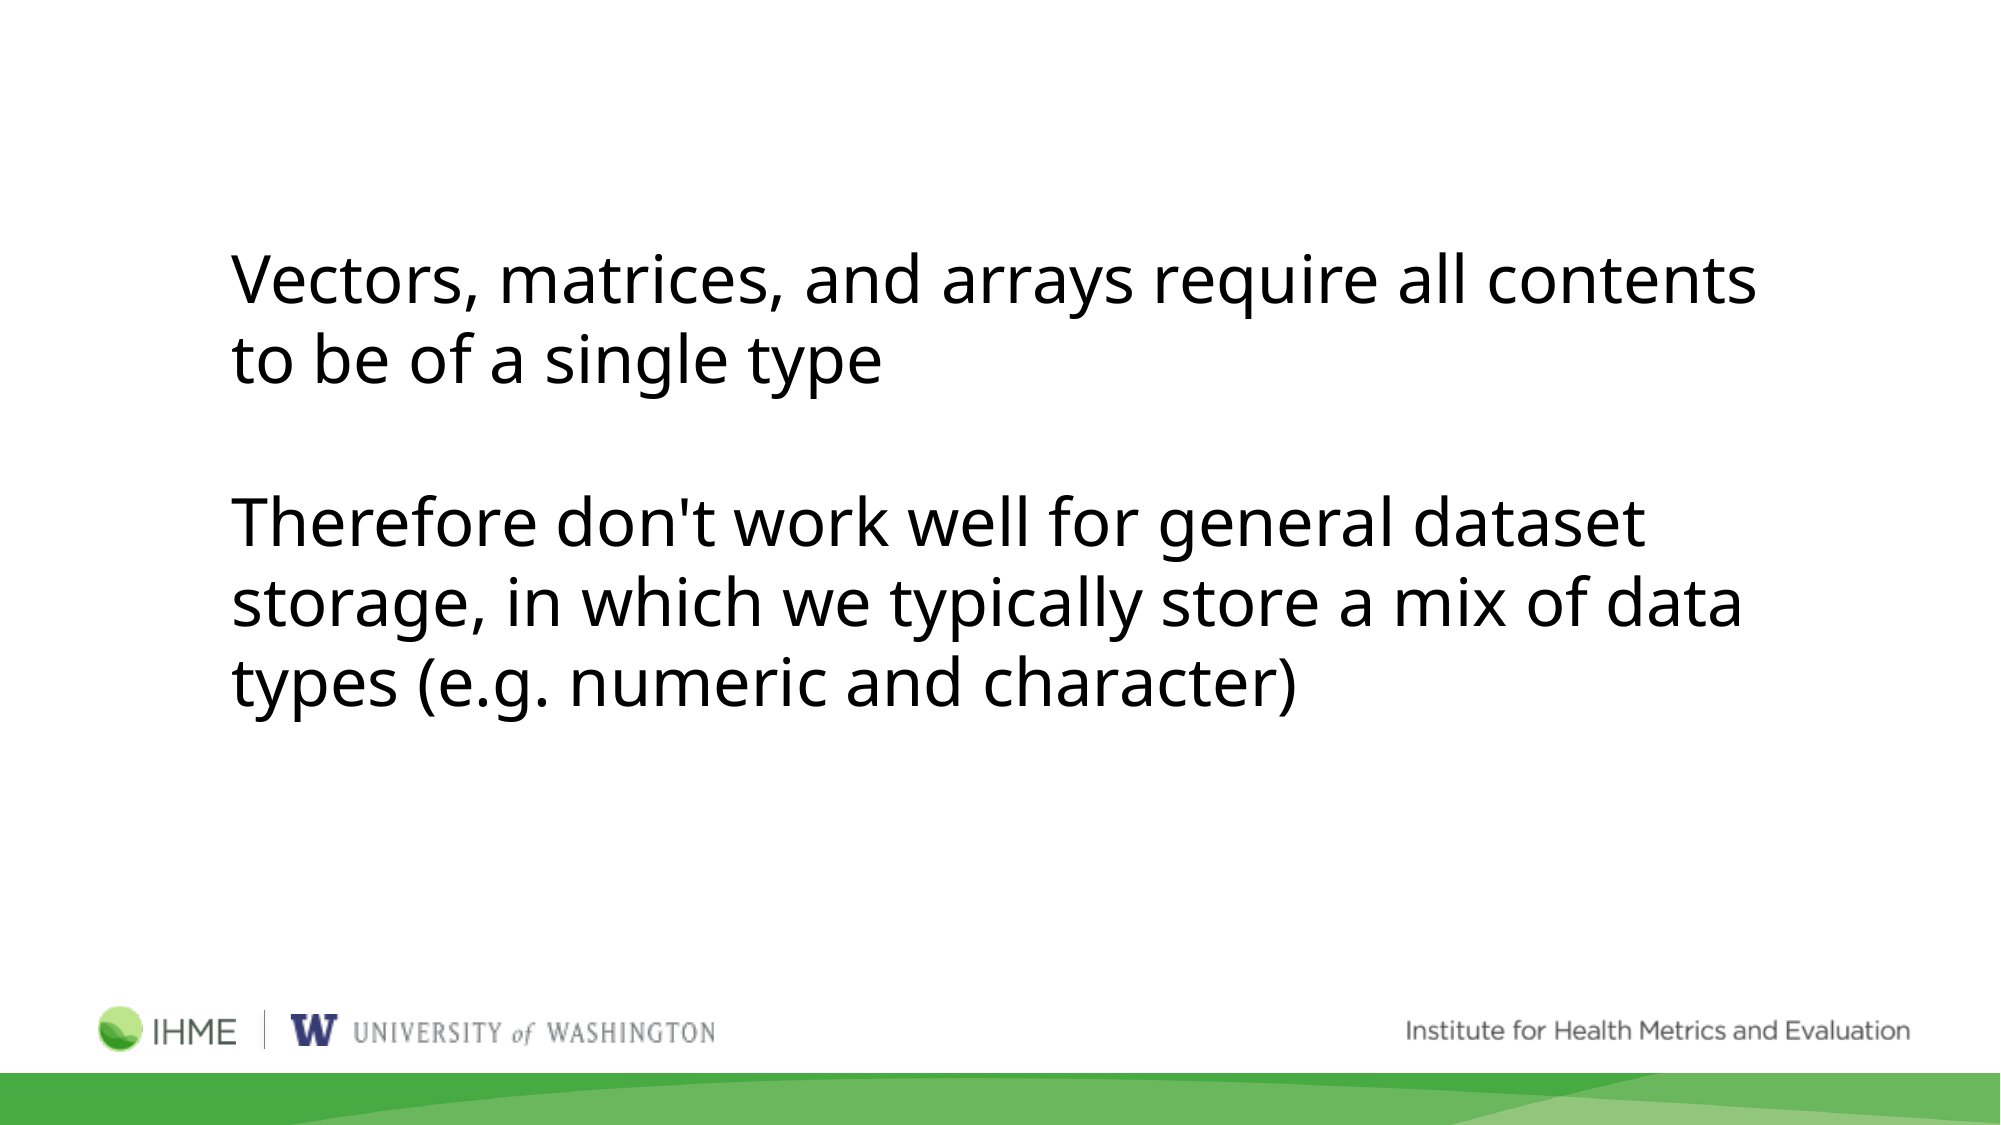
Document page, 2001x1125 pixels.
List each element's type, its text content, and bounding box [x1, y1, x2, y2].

picture [0, 1073, 2001, 1125]
picture [98, 1006, 236, 1052]
text_box Vectors, matrices, and arrays require all contents to be of a single type Therefore don't work well for general dataset storage, in which we typically store a mix of data types (e.g. numeric and character) [216, 229, 1800, 727]
picture [1399, 1013, 1916, 1046]
